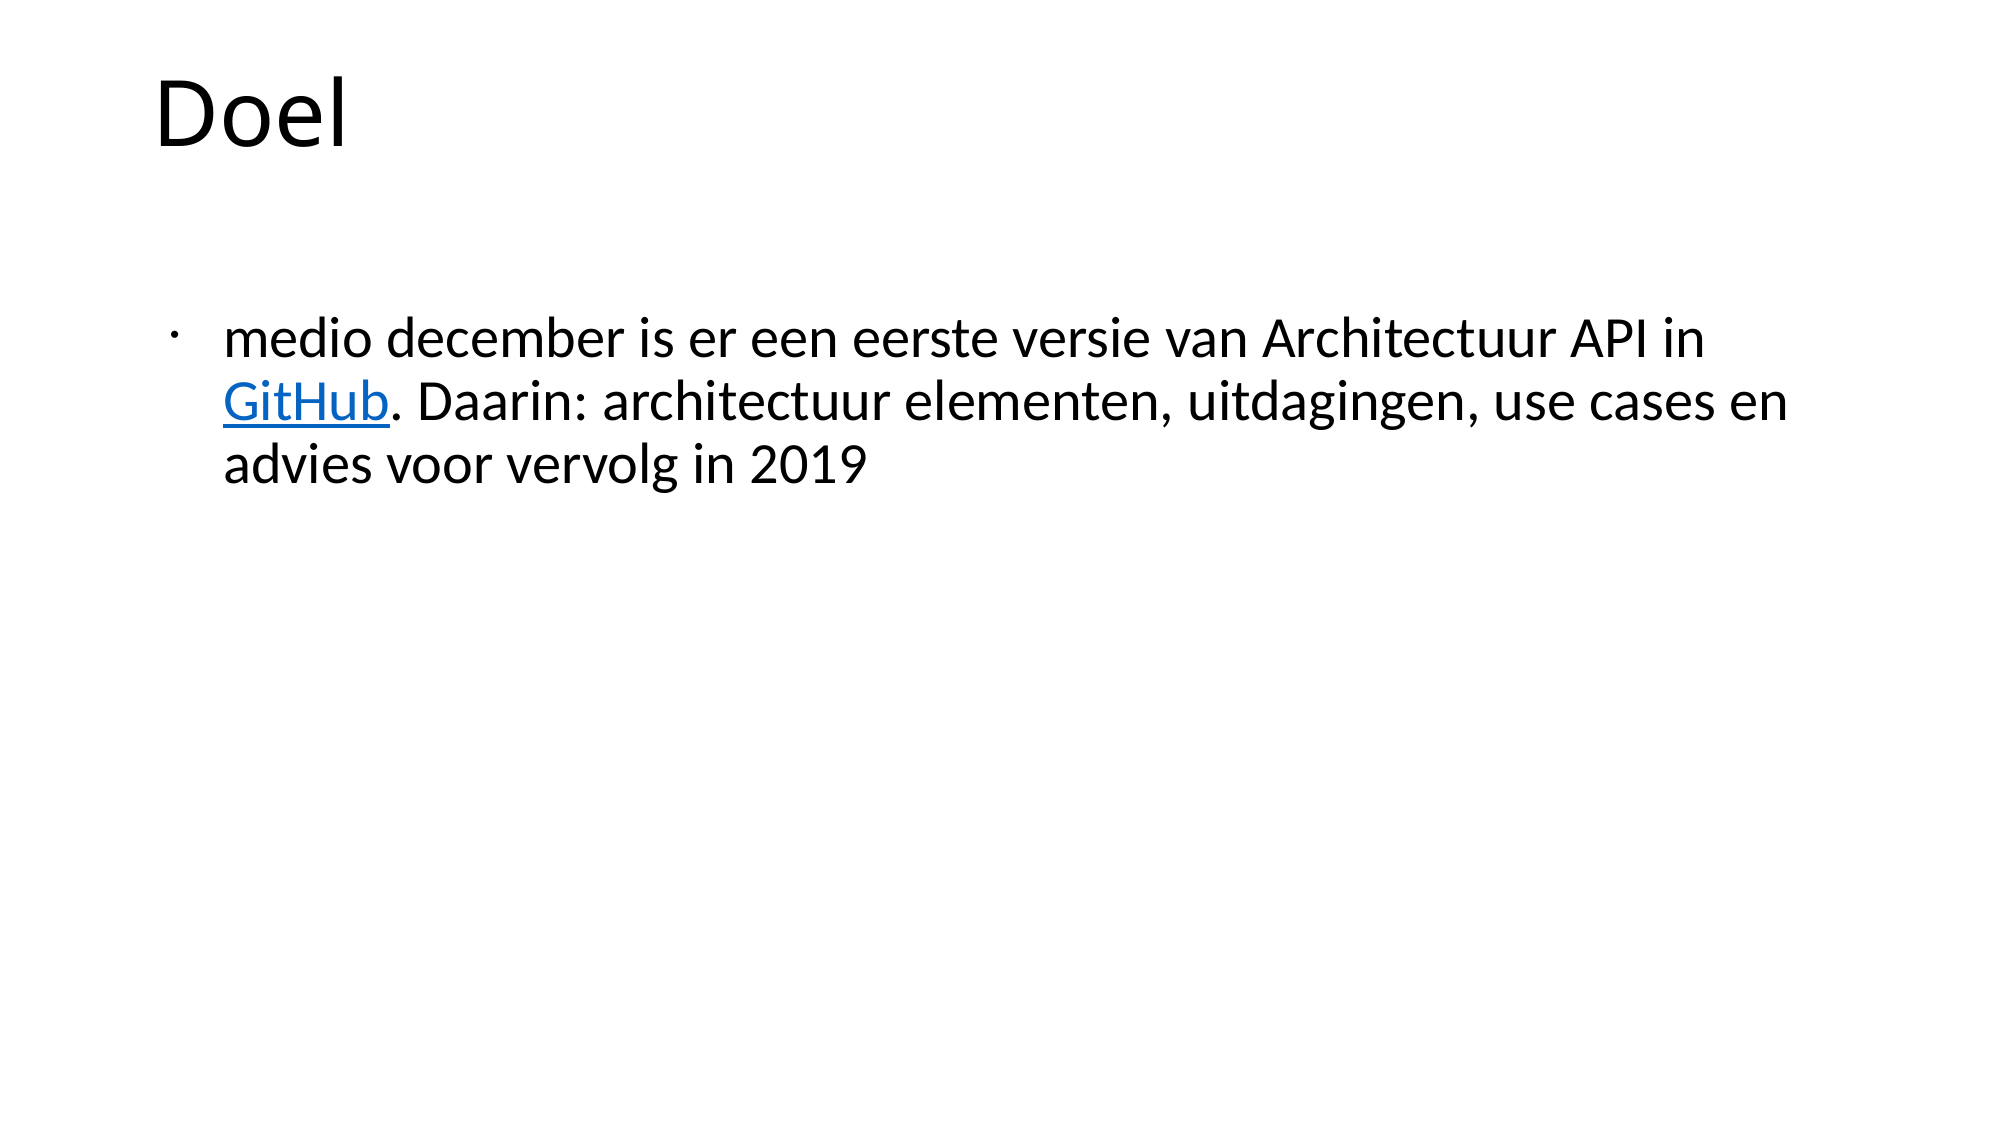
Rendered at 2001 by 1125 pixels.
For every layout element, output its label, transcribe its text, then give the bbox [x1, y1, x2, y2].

title Doel [137, 59, 1863, 278]
list medio december is er een eerste versie van Architectuur API in GitHub. Daarin: architectuur elementen, uitdagingen, use cases en advies voor vervolg in 2019 [137, 299, 1863, 1014]
